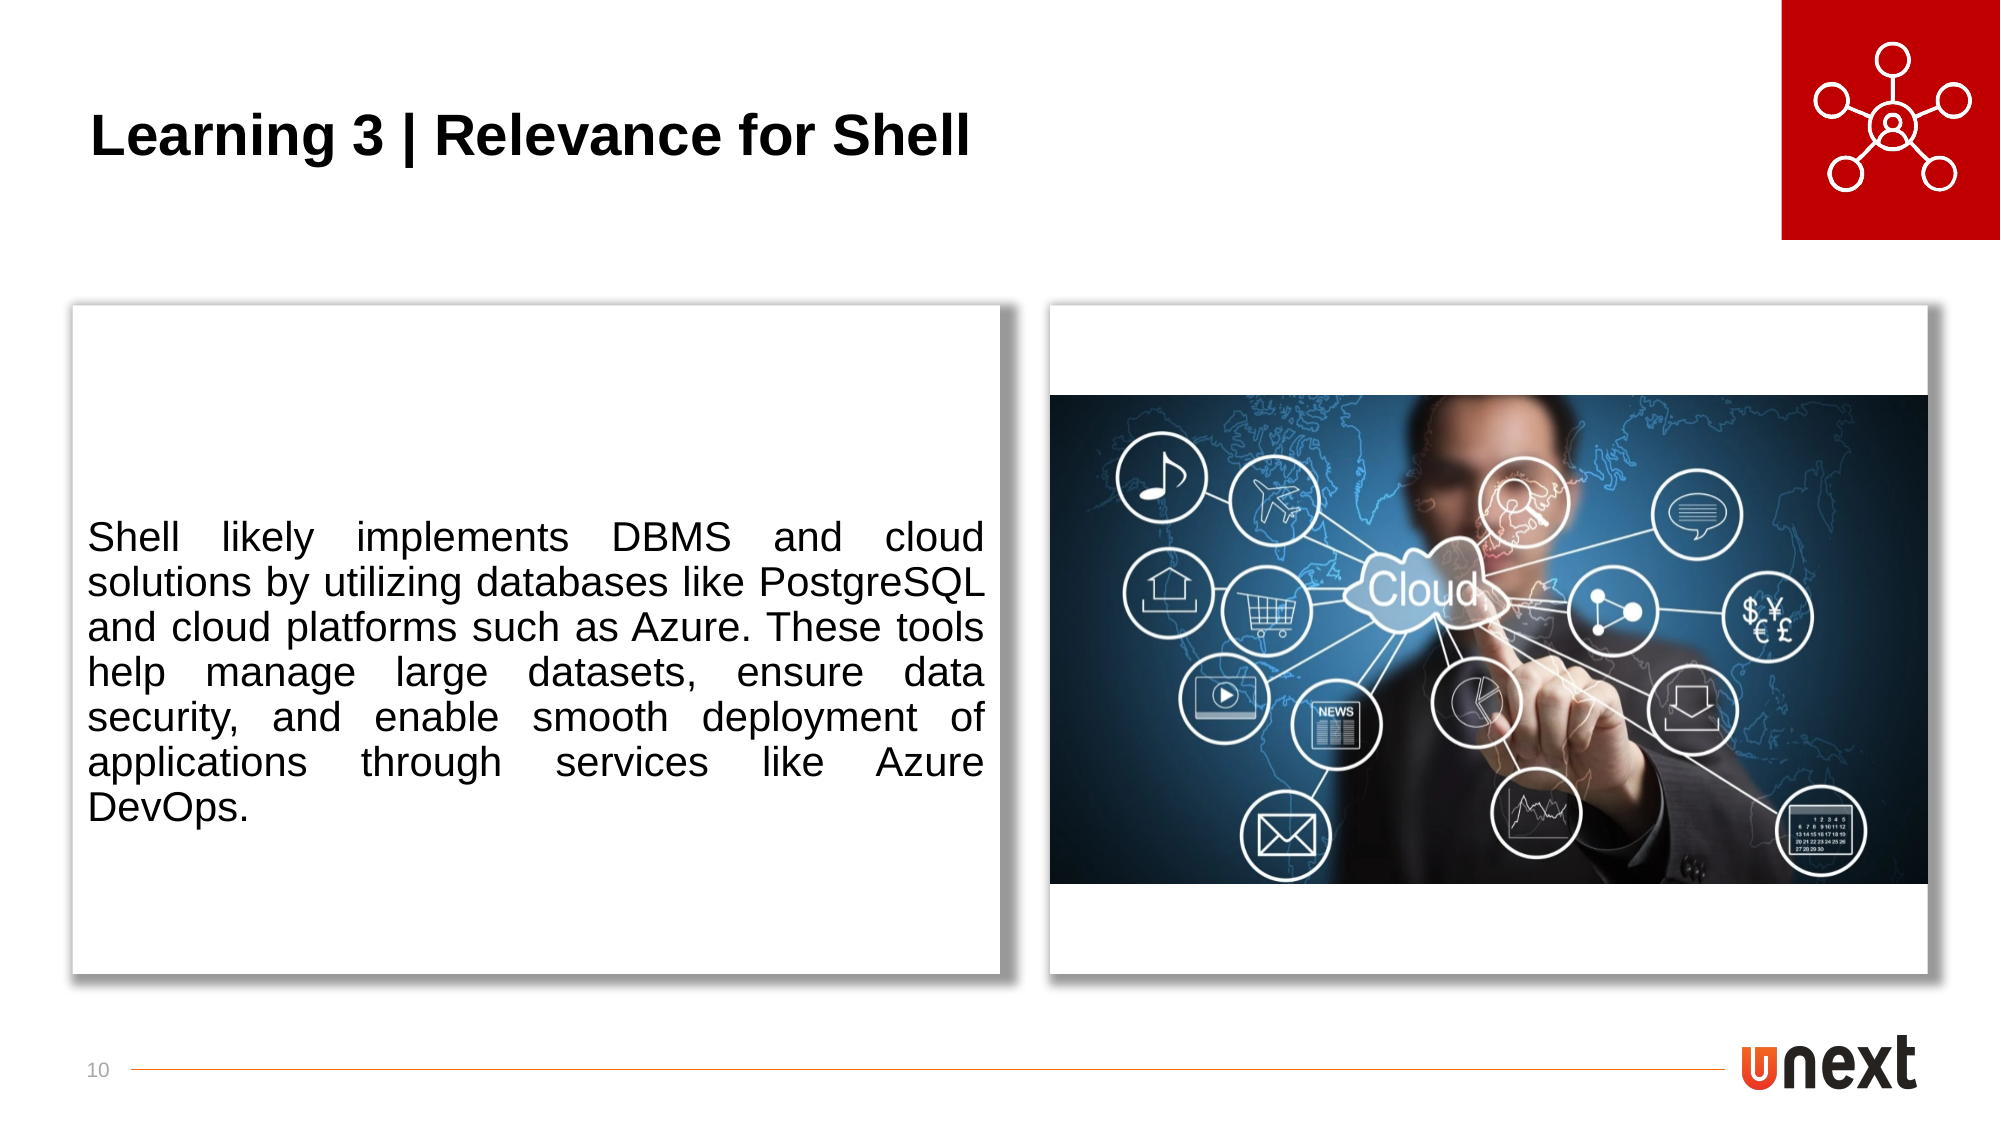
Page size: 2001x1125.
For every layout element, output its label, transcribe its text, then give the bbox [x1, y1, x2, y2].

slide_number 10 [48, 1047, 110, 1091]
text_box [1050, 884, 1928, 974]
text_box Shell likely implements DBMS and cloud solutions by utilizing databases like PostgreSQL and cloud platforms such as Azure. These tools help manage large datasets, ensure data security, and enable smooth deployment of applications through services like Azure DevOps. [72, 305, 1000, 974]
picture [1742, 1035, 1917, 1090]
picture [1050, 395, 1928, 884]
title Learning 3 | Relevance for Shell [76, 78, 1795, 196]
text_box [1781, 0, 2000, 241]
picture [1795, 19, 1990, 214]
text_box [1050, 305, 1928, 395]
